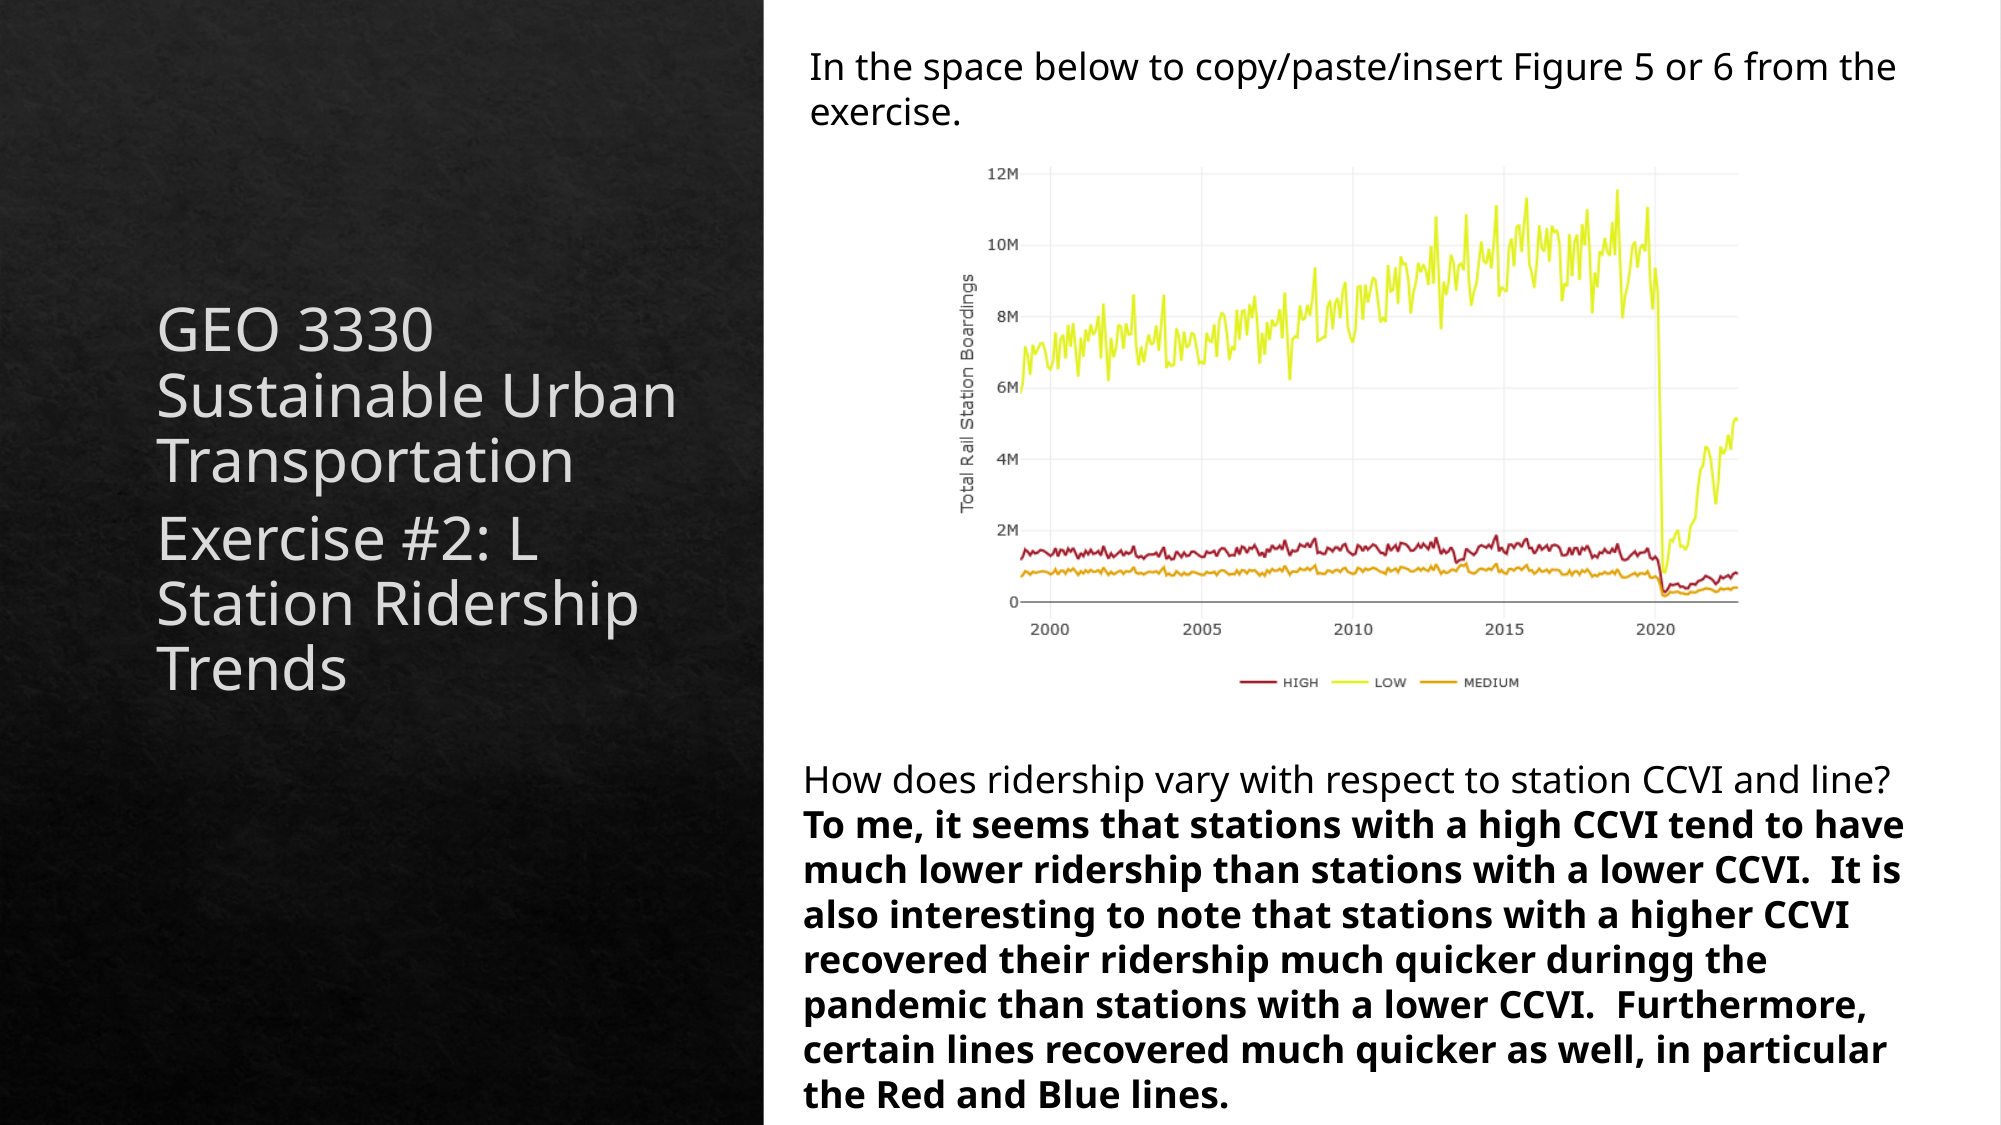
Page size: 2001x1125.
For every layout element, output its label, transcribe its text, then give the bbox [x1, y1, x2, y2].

text_box How does ridership vary with respect to station CCVI and line? To me, it seems that stations with a high CCVI tend to have much lower ridership than stations with a lower CCVI. It is also interesting to note that stations with a higher CCVI recovered their ridership much quicker duringg the pandemic than stations with a lower CCVI. Furthermore, certain lines recovered much quicker as well, in particular the Red and Blue lines. [788, 748, 1960, 1124]
text_box [762, 0, 2000, 1125]
text_box [0, 0, 762, 1125]
text_box In the space below to copy/paste/insert Figure 5 or 6 from the exercise. [794, 35, 1946, 140]
picture [945, 136, 1750, 712]
text_box GEO 3330 Sustainable Urban Transportation Exercise #2: L Station Ridership Trends [141, 137, 697, 712]
